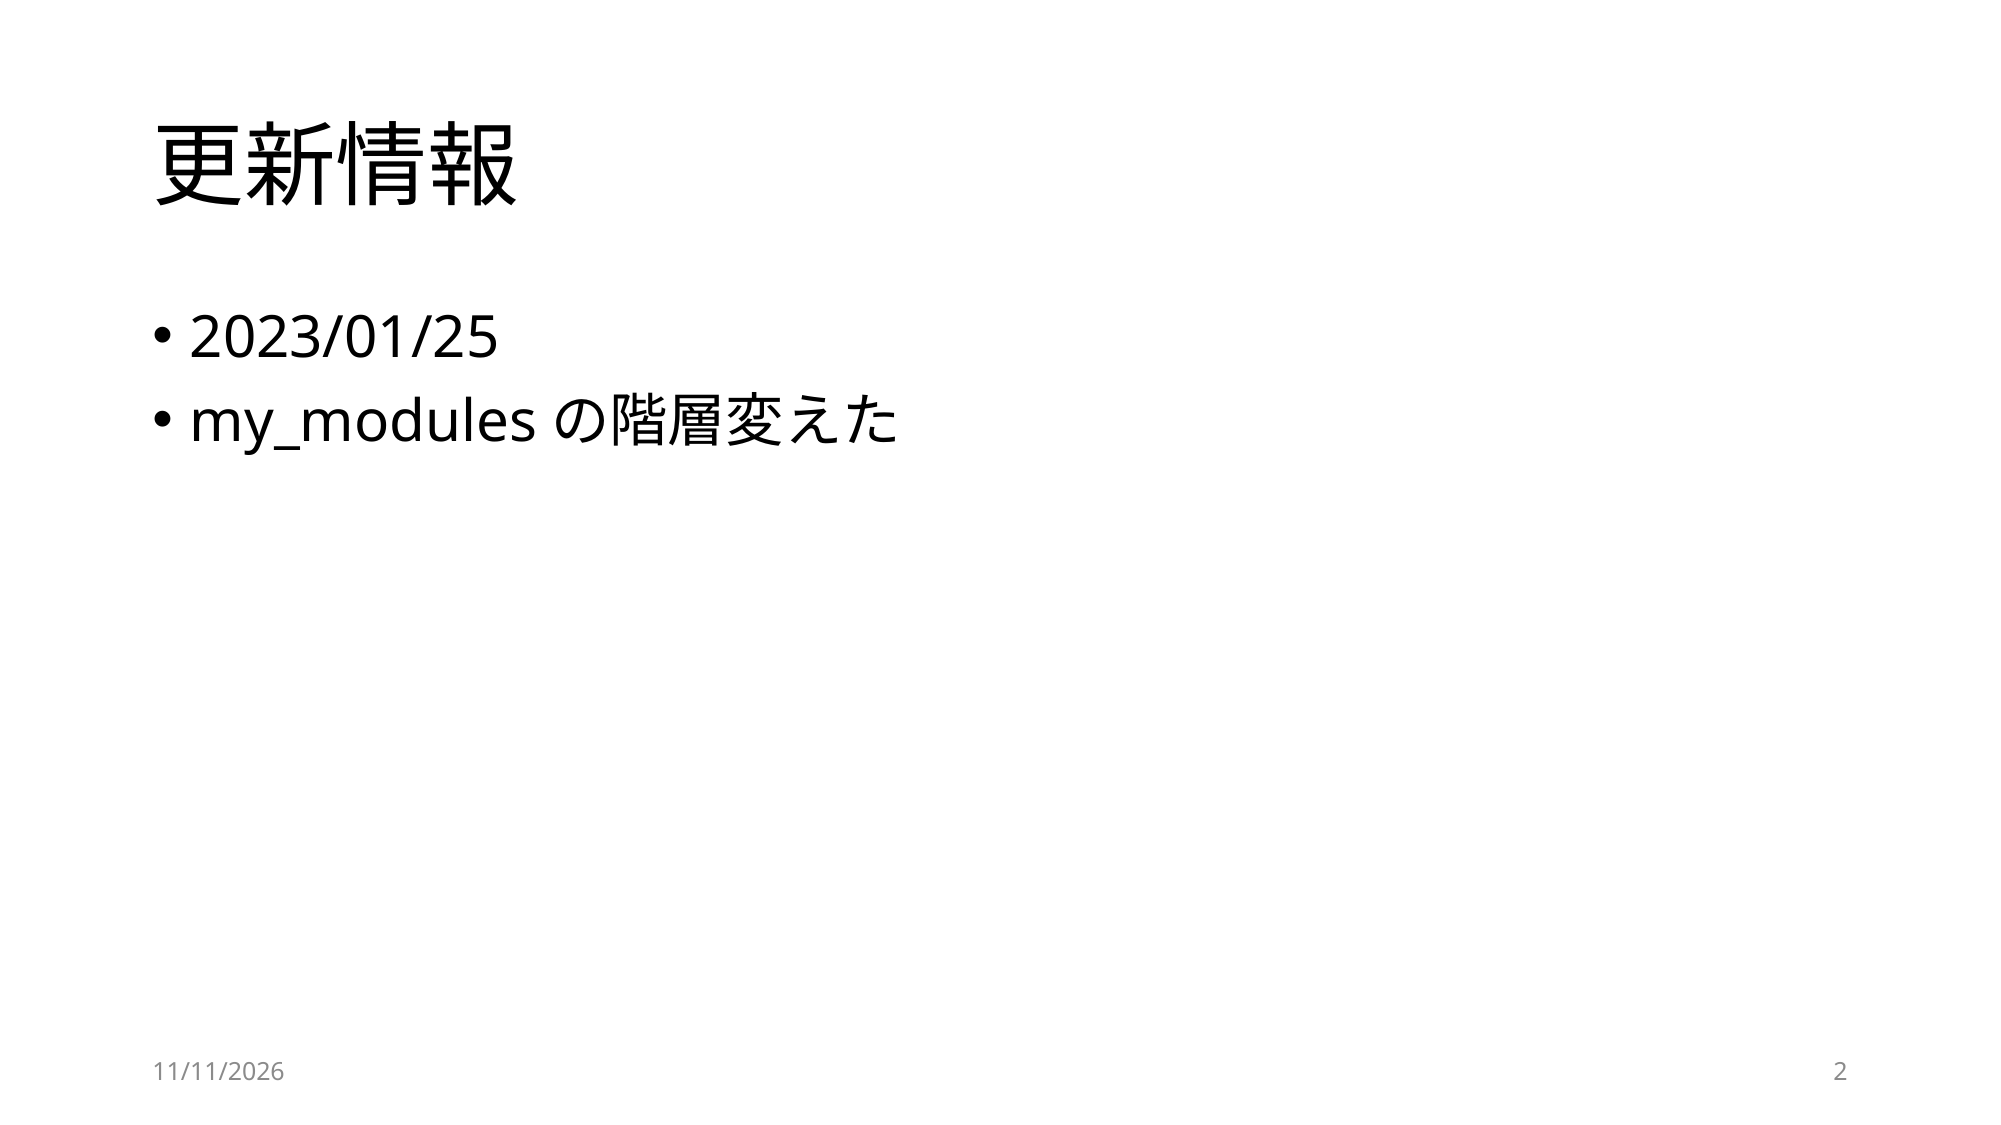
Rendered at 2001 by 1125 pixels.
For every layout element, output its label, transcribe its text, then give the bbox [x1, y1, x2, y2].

title 更新情報 [137, 59, 1863, 278]
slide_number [137, 1042, 588, 1103]
list 2023/01/25 my_modulesの階層変えた [137, 299, 1863, 1014]
slide_number 2 [1412, 1042, 1863, 1103]
